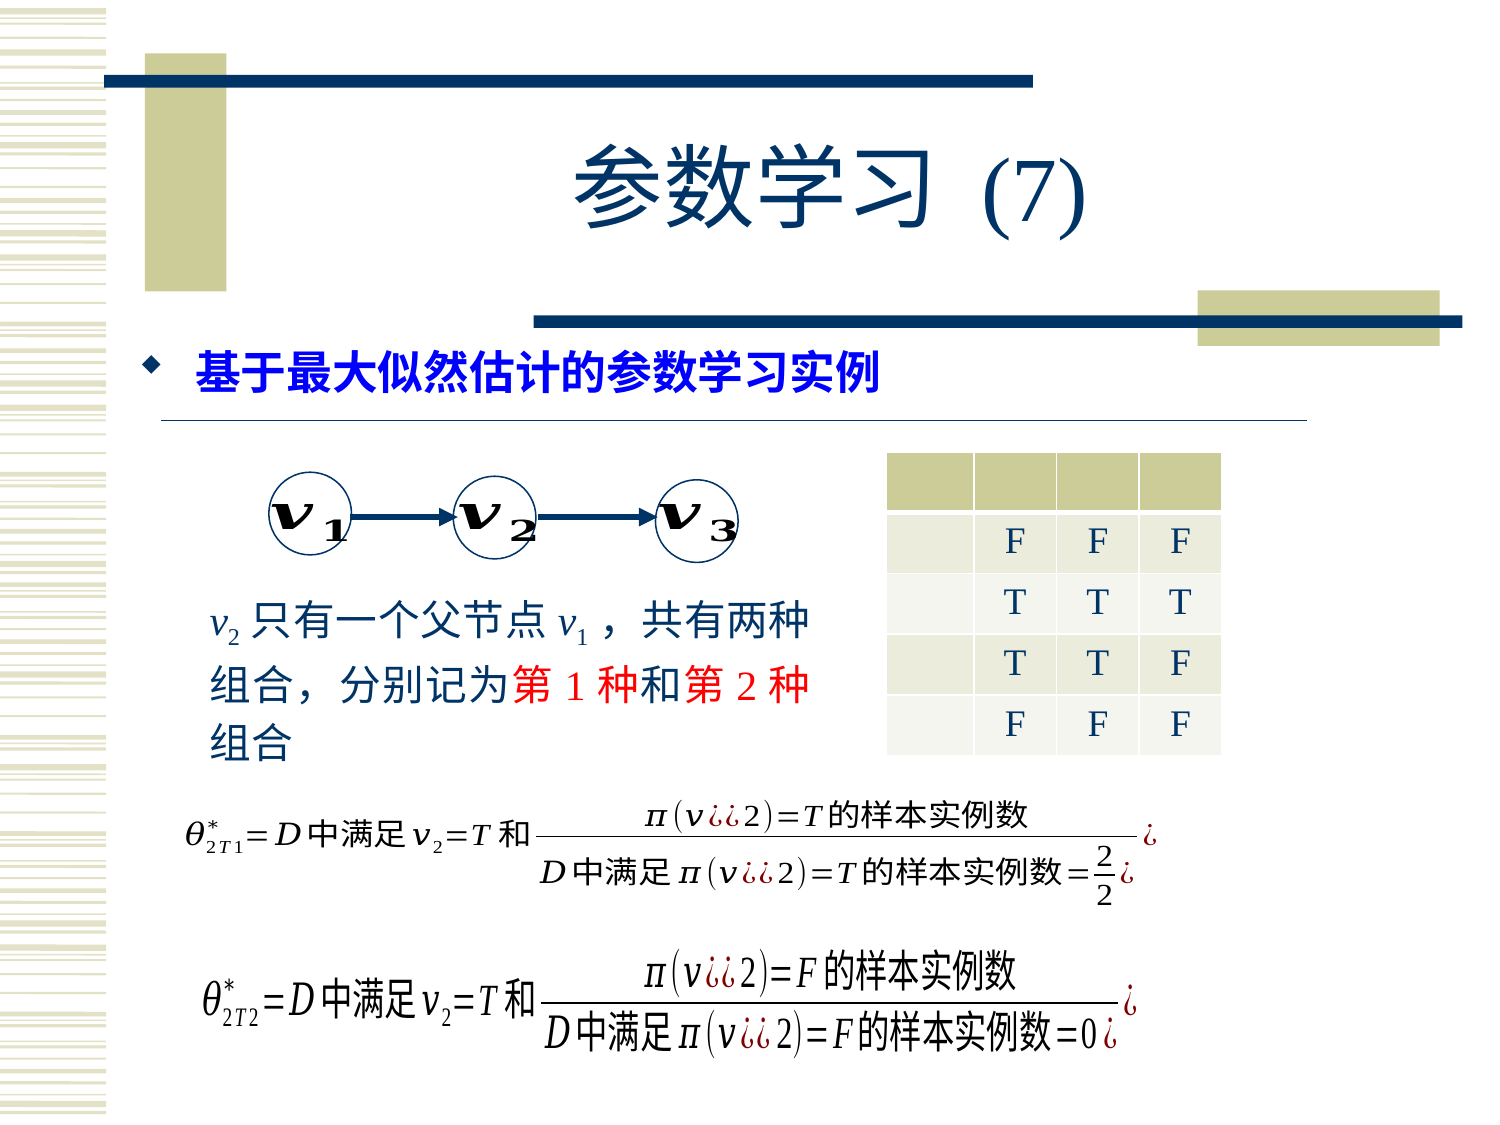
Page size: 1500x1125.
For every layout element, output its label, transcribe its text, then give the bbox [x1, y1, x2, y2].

text_box [268, 472, 352, 555]
title 参数学习 (7) [224, 99, 1436, 288]
text_box [453, 476, 536, 559]
text_box 基于最大似然估计的参数学习实例 [123, 336, 1471, 942]
text_box [655, 479, 739, 563]
